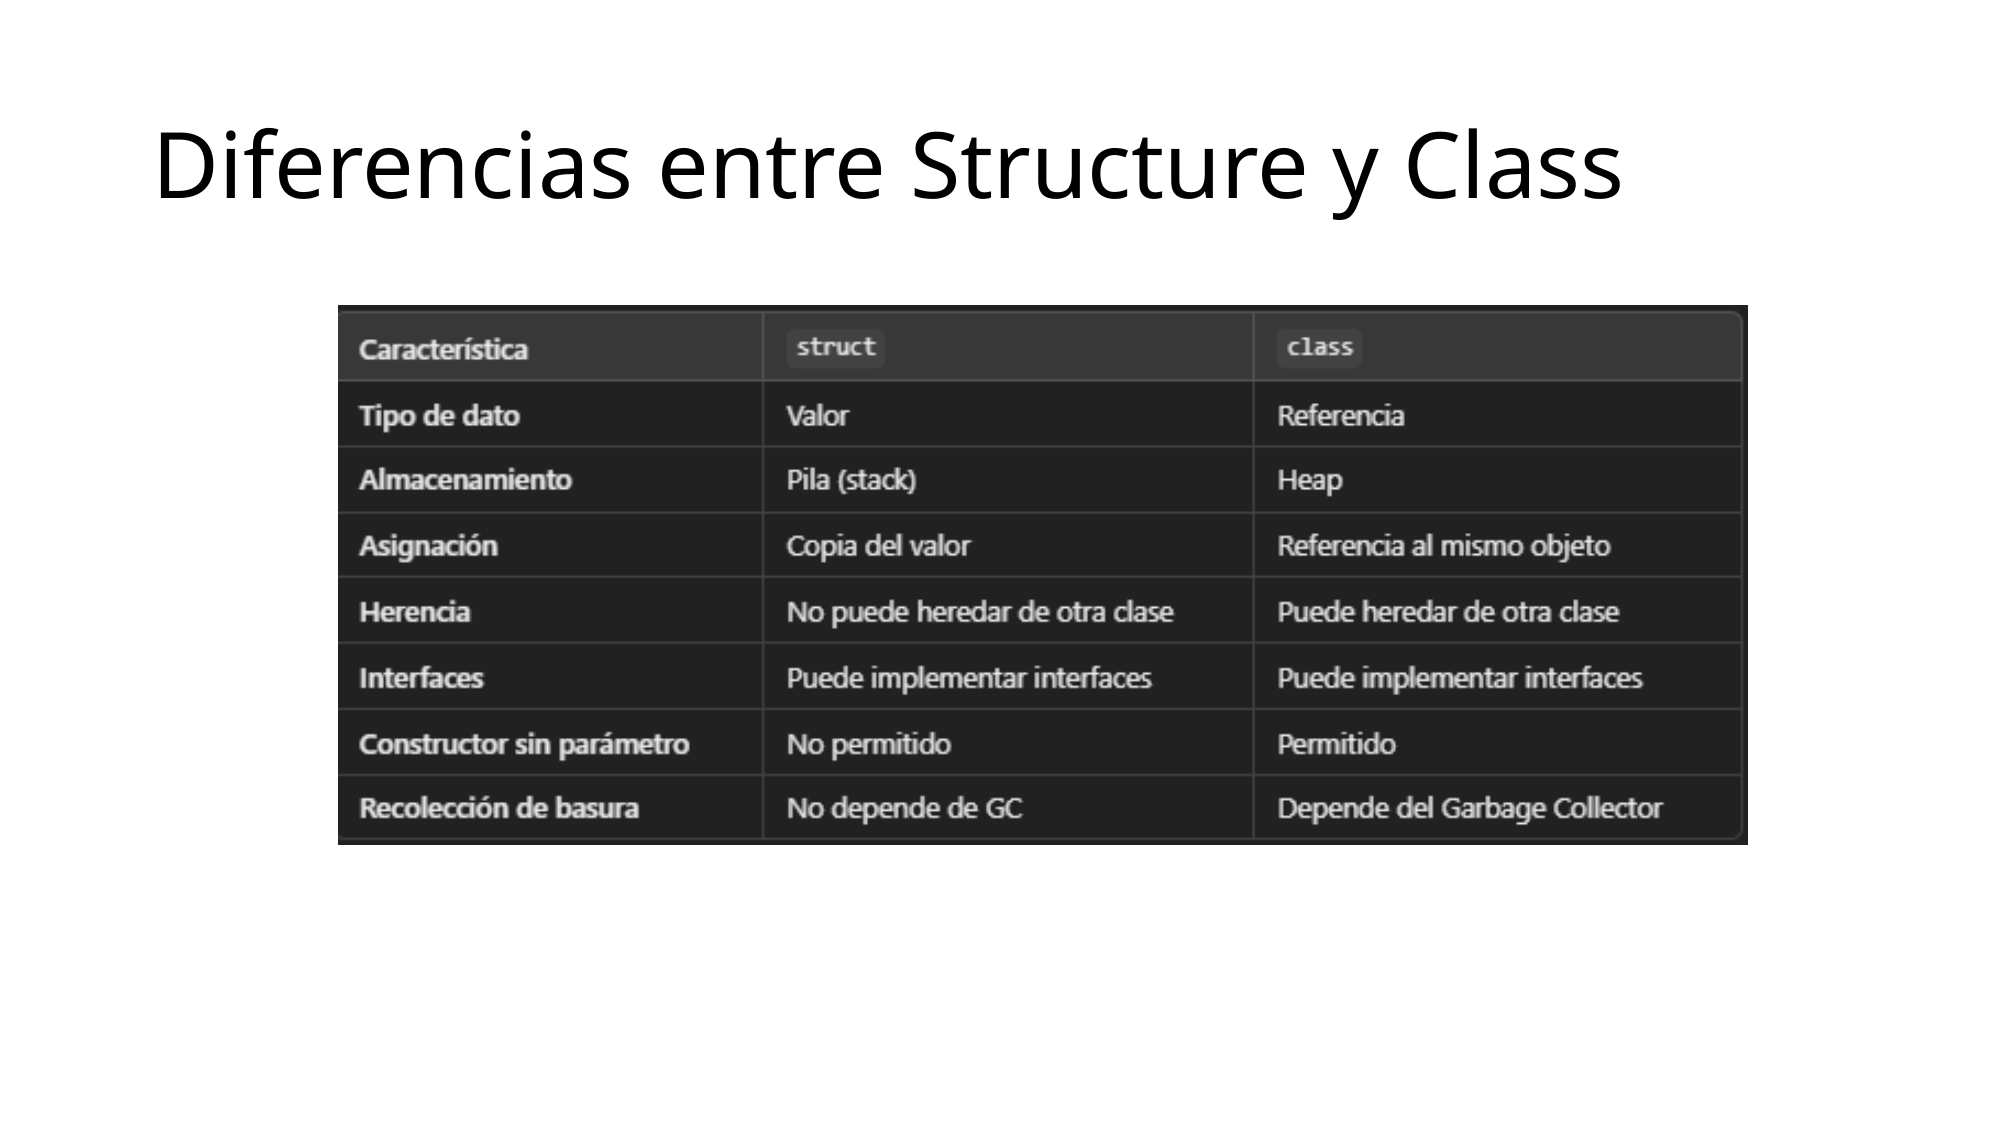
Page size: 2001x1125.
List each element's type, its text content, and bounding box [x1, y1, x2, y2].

title Diferencias entre Structure y Class [137, 59, 1863, 278]
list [338, 305, 1748, 845]
